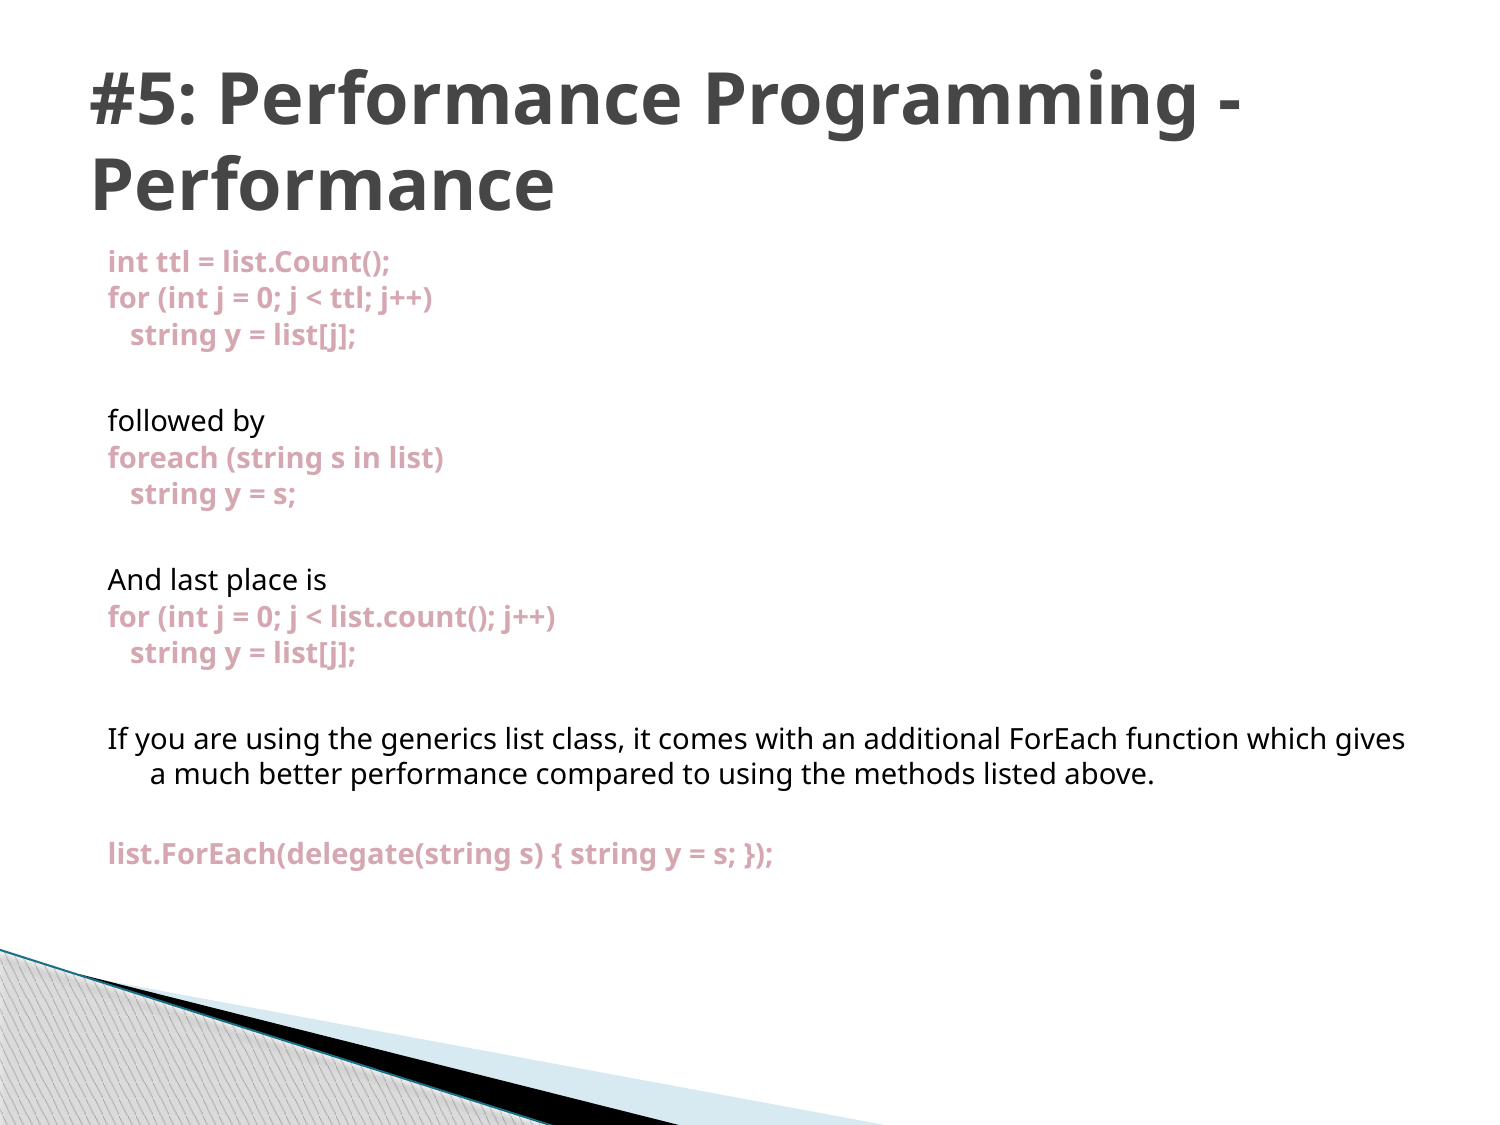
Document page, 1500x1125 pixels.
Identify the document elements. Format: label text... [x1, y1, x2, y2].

title #5: Performance Programming - Performance [75, 45, 1425, 233]
list int ttl = list.Count(); for (int j = 0; j < ttl; j++) string y = list[j]; followed by foreach (string s in list) string y = s; And last place is for (int j = 0; j < list.count(); j++) string y = list[j]; If you are using the generics list class, it comes with an additional ForEach function which gives a much better performance compared to using the methods listed above. list.ForEach(delegate(string s) { string y = s; }); [75, 243, 1425, 986]
